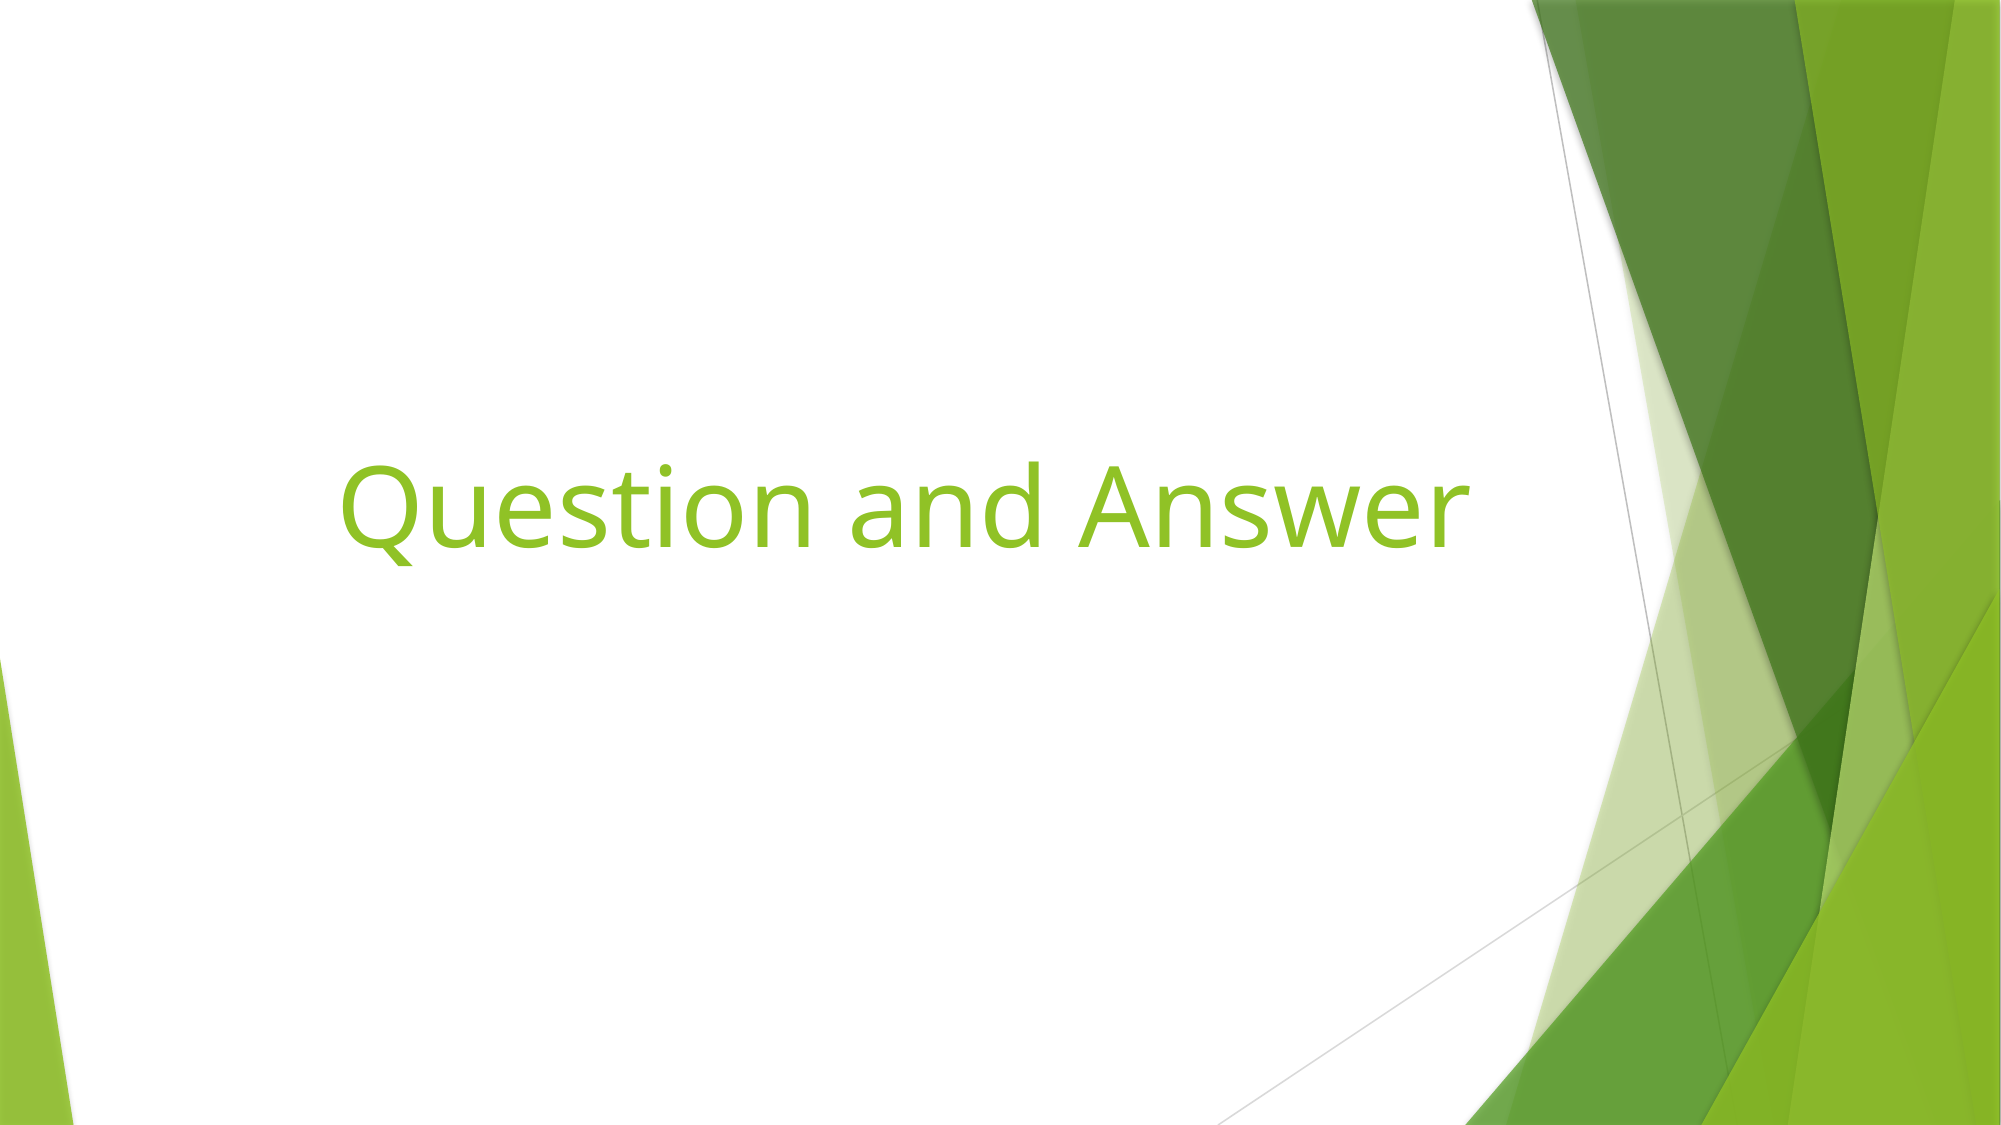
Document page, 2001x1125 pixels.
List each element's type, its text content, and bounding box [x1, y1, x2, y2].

title Question and Answer [149, 157, 1660, 1097]
